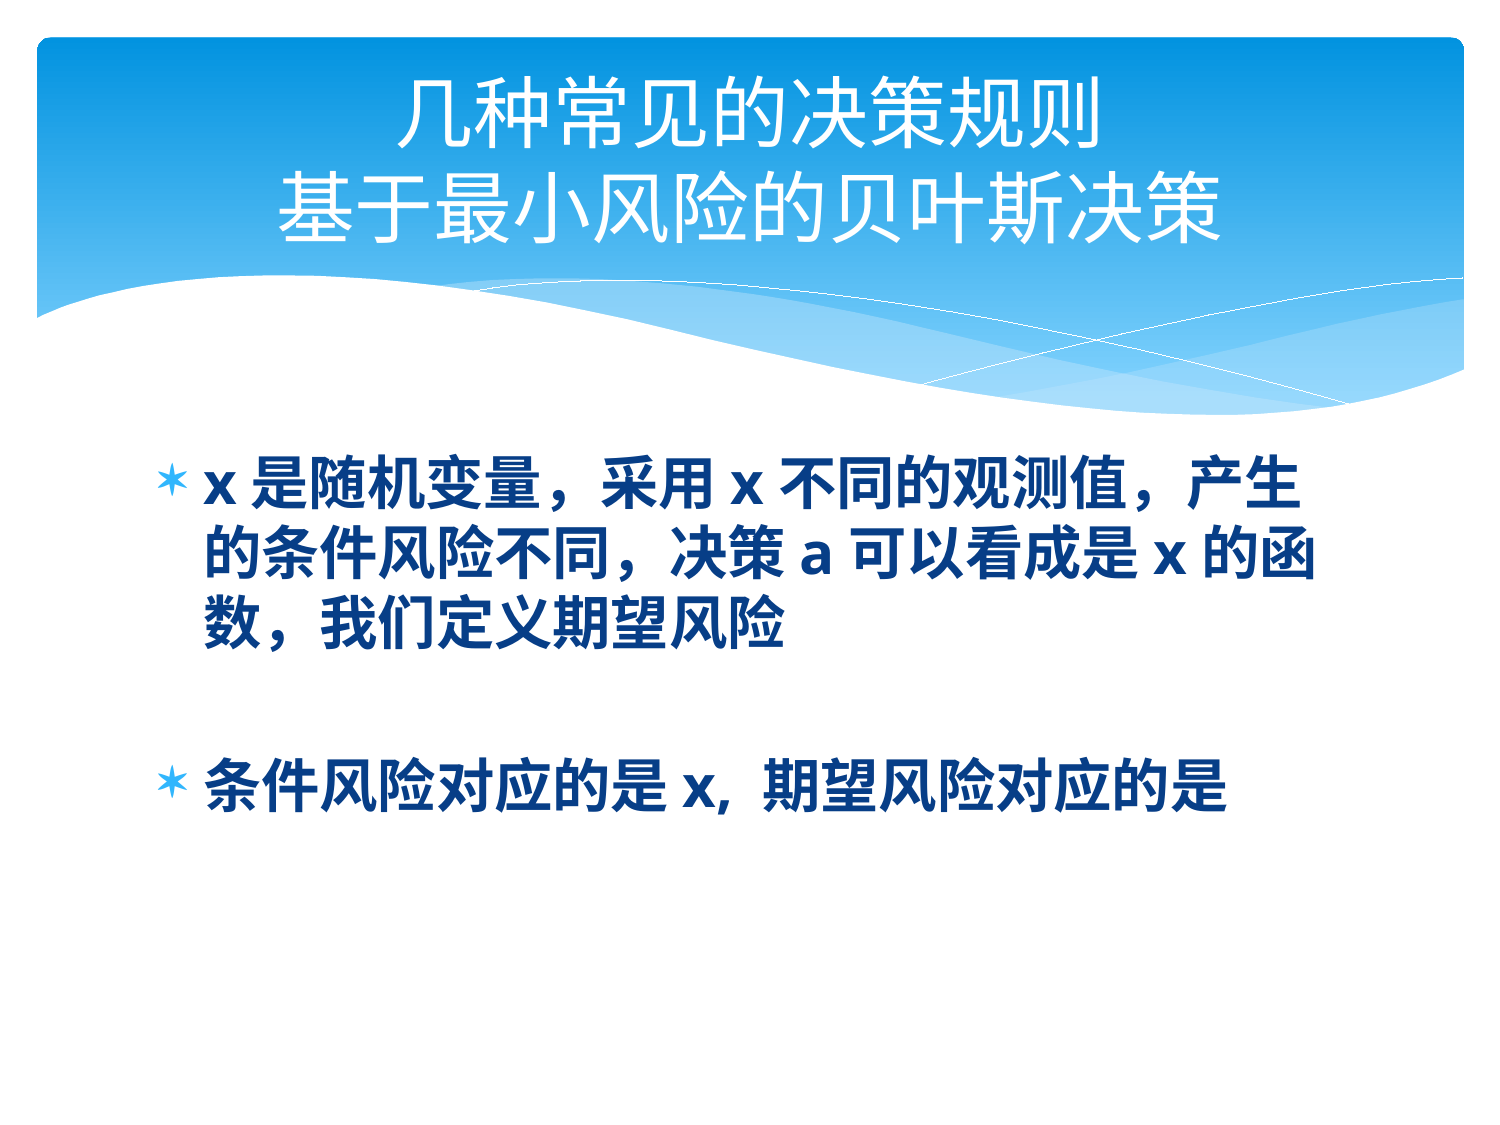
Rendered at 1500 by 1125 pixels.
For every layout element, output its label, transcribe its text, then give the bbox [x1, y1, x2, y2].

title 几种常见的决策规则 基于最小风险的贝叶斯决策 [75, 55, 1425, 261]
